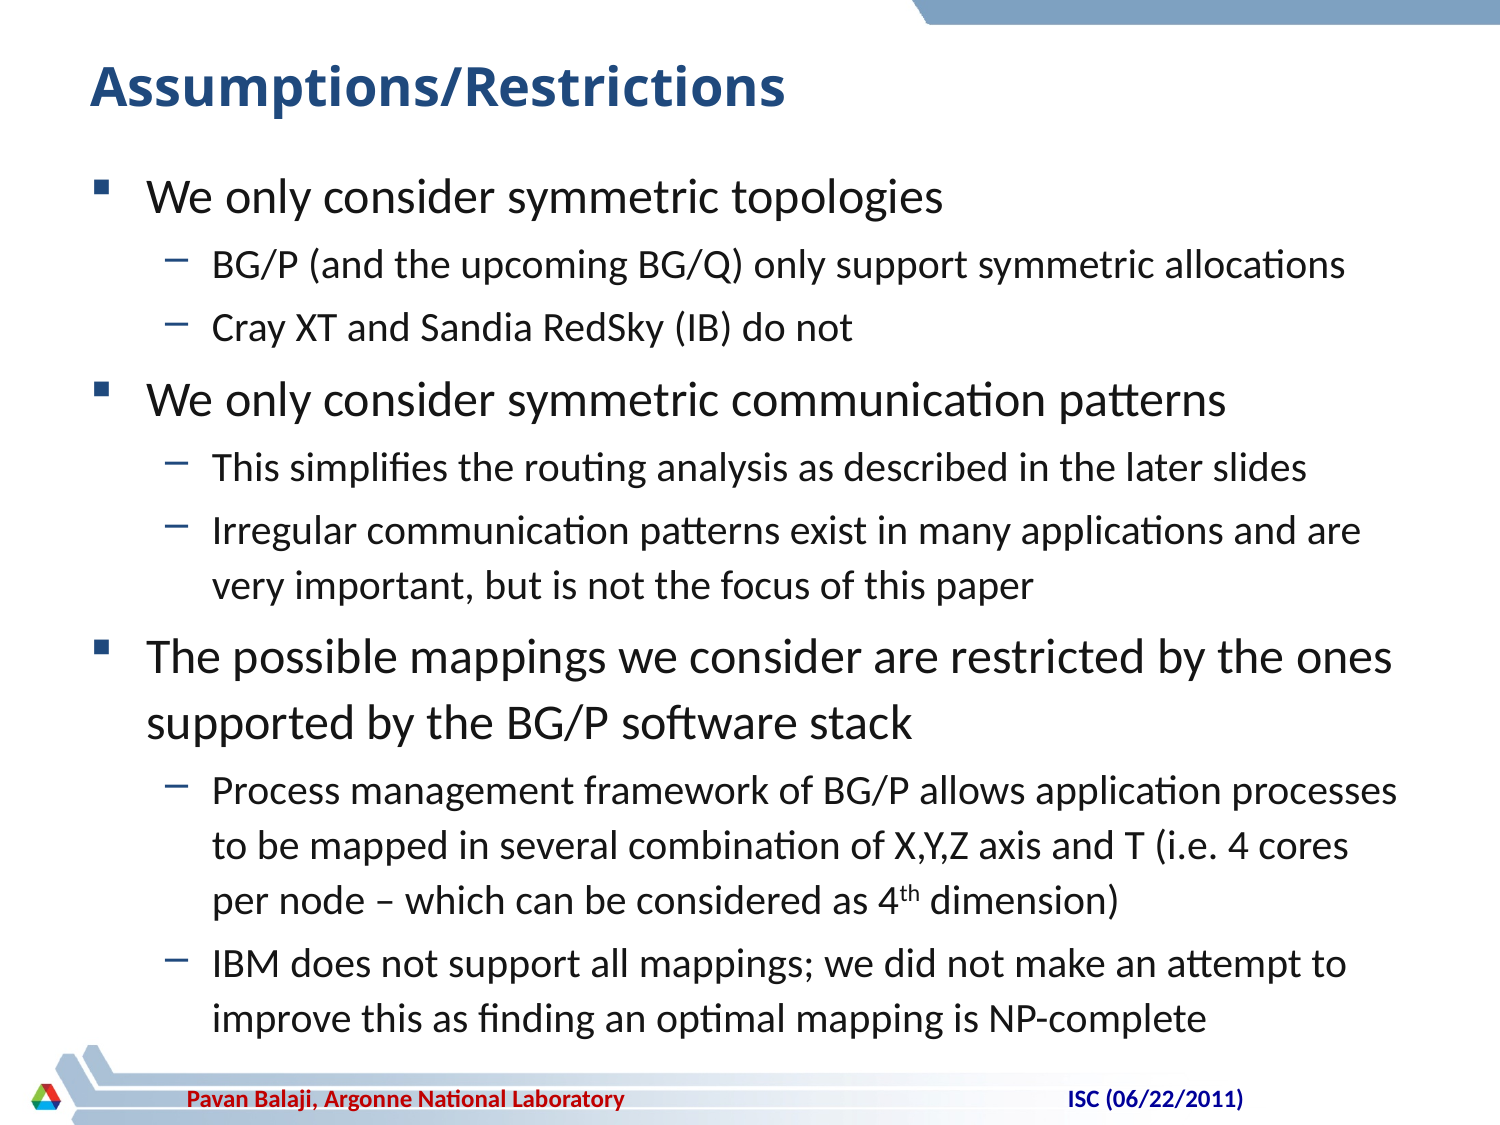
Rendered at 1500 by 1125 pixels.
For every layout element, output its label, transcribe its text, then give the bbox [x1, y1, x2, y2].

picture [0, 1037, 1500, 1125]
list We only consider symmetric topologies BG/P (and the upcoming BG/Q) only support symmetric allocations Cray XT and Sandia RedSky (IB) do not We only consider symmetric communication patterns This simplifies the routing analysis as described in the later slides Irregular communication patterns exist in many applications and are very important, but is not the focus of this paper The possible mappings we consider are restricted by the ones supported by the BG/P software stack Process management framework of BG/P allows application processes to be mapped in several combination of X,Y,Z axis and T (i.e. 4 cores per node – which can be considered as 4th dimension) IBM does not support all mappings; we did not make an attempt to improve this as finding an optimal mapping is NP-complete [74, 149, 1426, 1038]
footer ISC (06/22/2011) [862, 1074, 1450, 1113]
title Assumptions/Restrictions [74, 44, 1426, 149]
picture [0, 0, 1500, 26]
